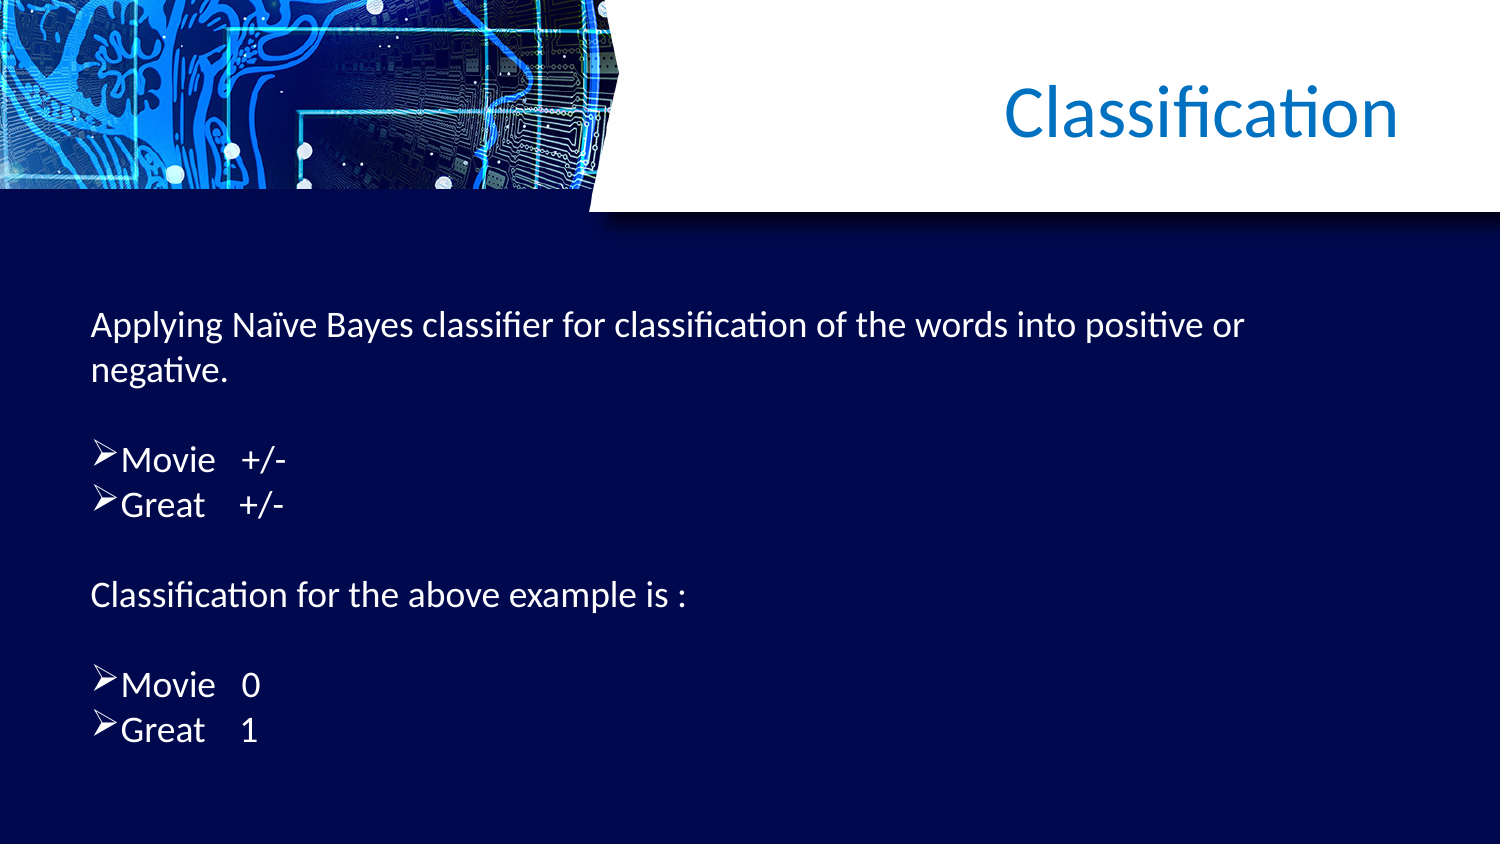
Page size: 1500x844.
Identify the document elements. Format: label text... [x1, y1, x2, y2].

picture [0, 0, 1500, 844]
text_box Applying Naïve Bayes classifier for classification of the words into positive or negative. Movie +/- Great +/- Classification for the above example is : Movie 0 Great 1 [75, 293, 1388, 844]
title Classification [87, 44, 1416, 170]
picture [150, 170, 164, 179]
